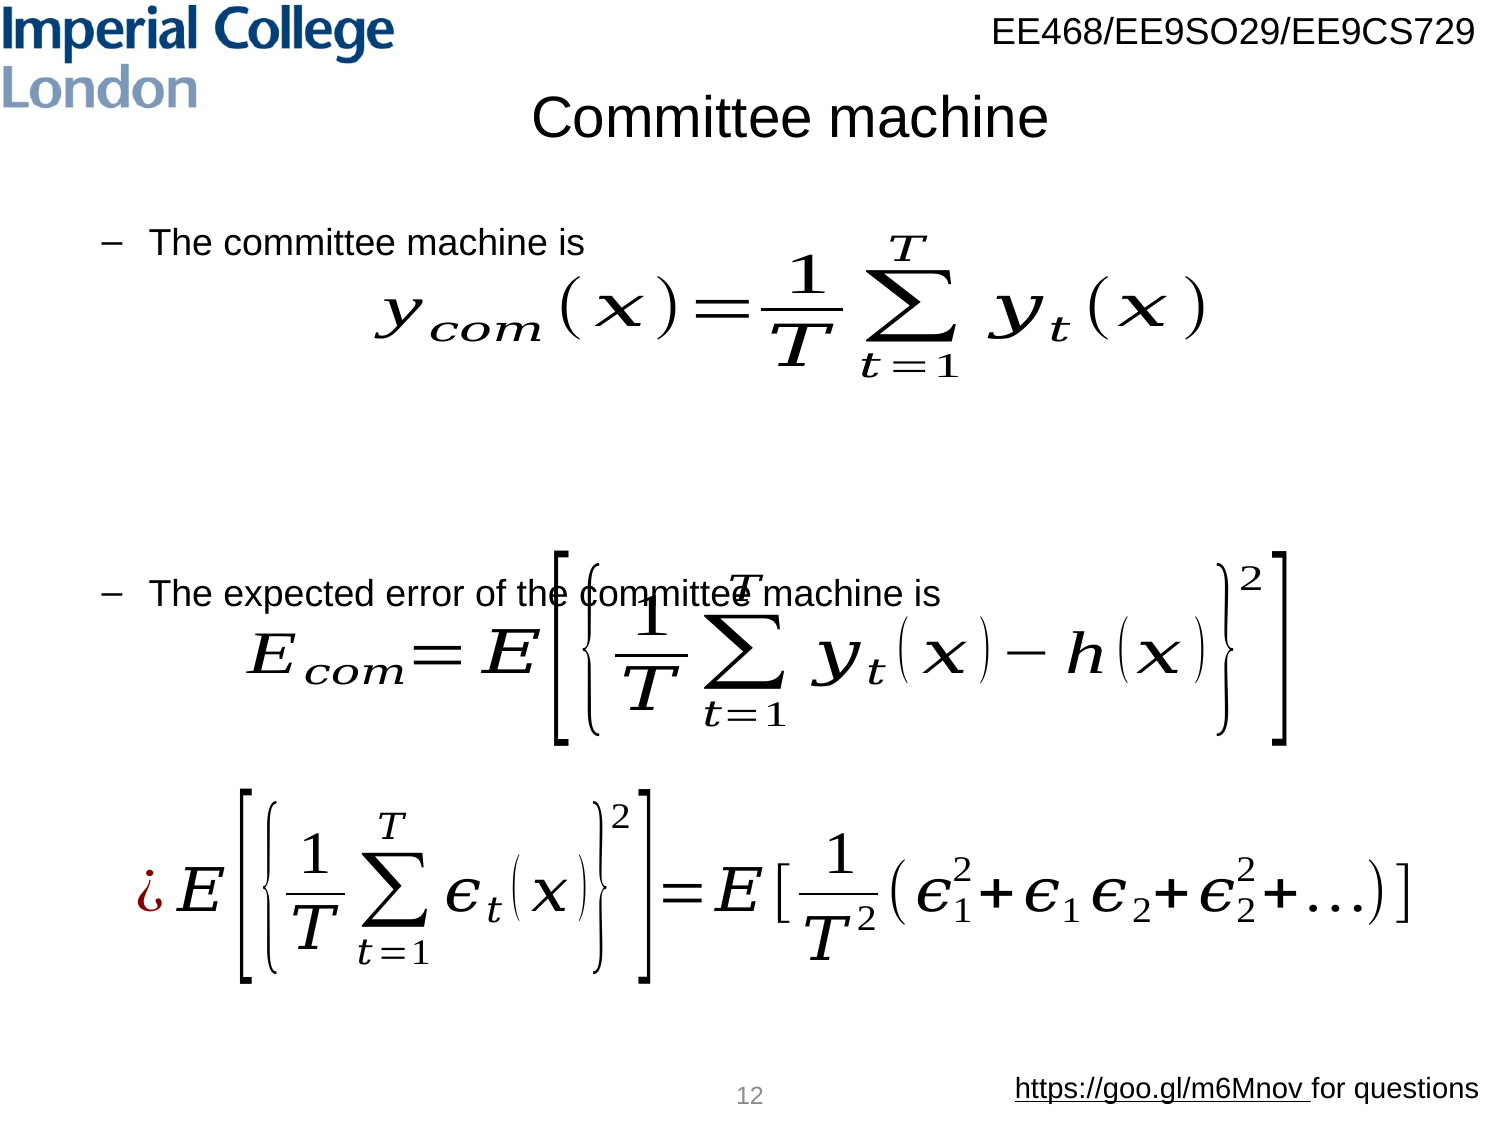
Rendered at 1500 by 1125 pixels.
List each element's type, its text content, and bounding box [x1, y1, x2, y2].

list The committee machine is The expected error of the committee machine is [11, 210, 1492, 1035]
slide_number 12 [575, 1065, 925, 1125]
picture [0, 0, 397, 113]
title Committee machine [98, 20, 1483, 209]
